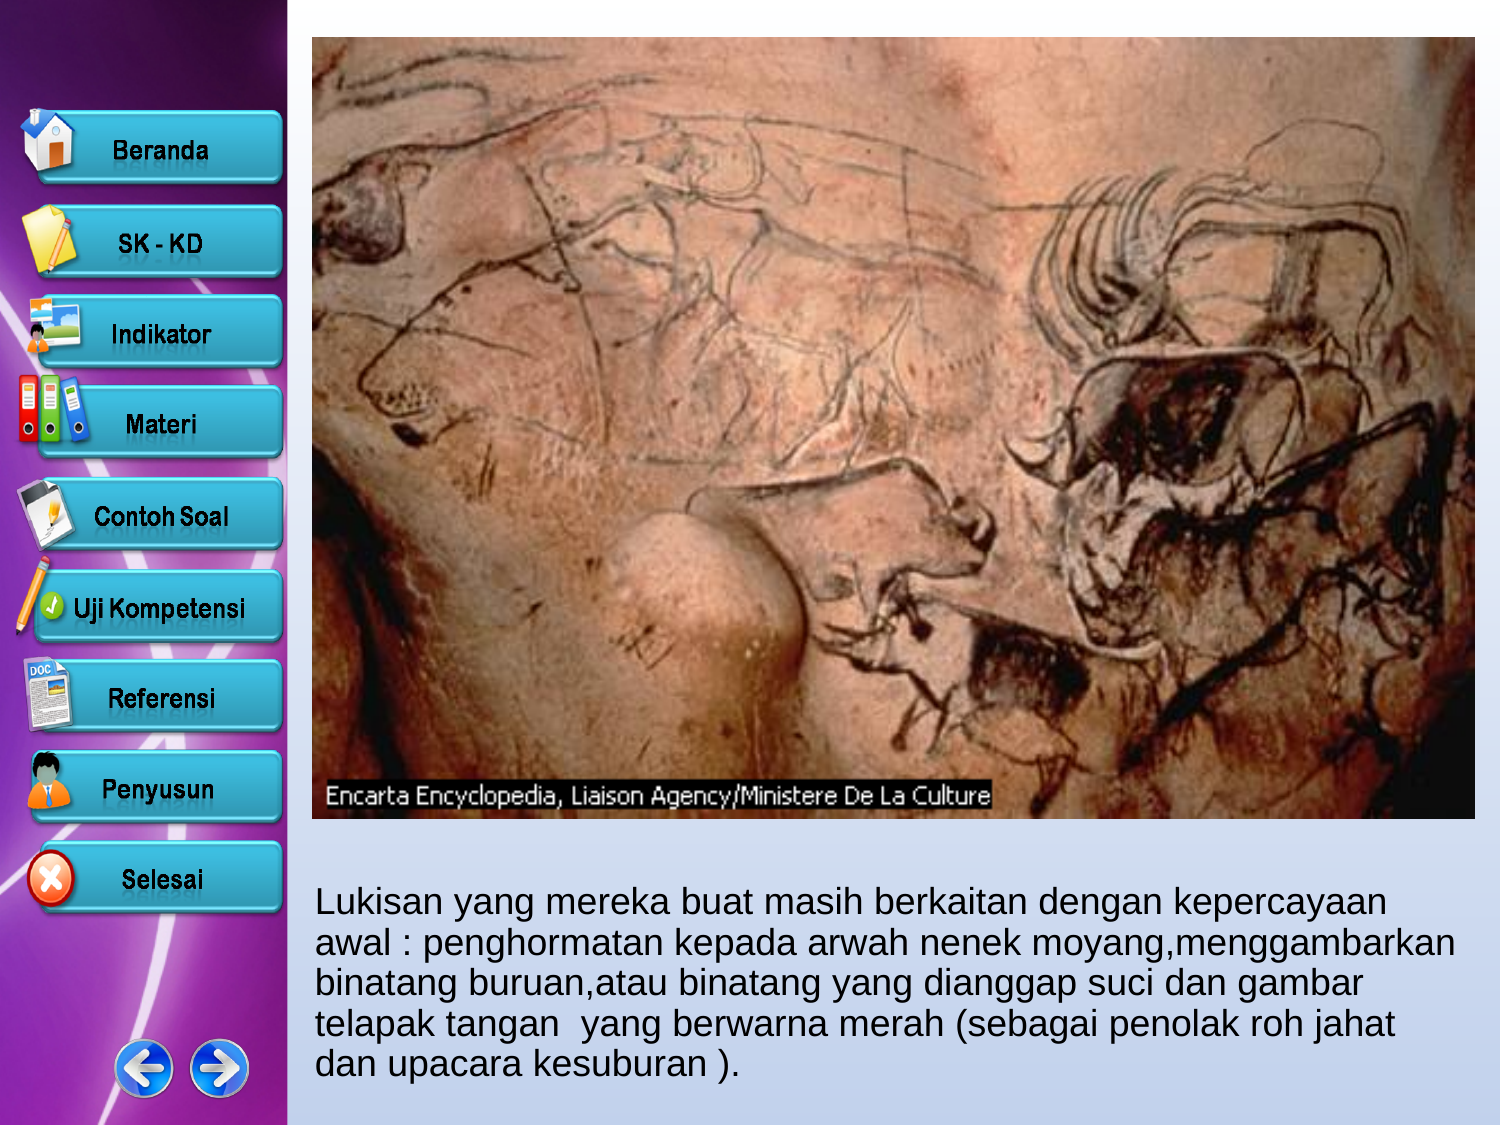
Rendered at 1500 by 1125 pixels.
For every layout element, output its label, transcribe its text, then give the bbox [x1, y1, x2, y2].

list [312, 37, 1476, 819]
text_box Lukisan yang mereka buat masih berkaitan dengan kepercayaan awal : penghormatan kepada arwah nenek moyang,menggambarkan binatang buruan,atau binatang yang dianggap suci dan gambar telapak tangan yang berwarna merah (sebagai penolak roh jahat dan upacara kesuburan ). [300, 875, 1475, 1092]
picture [0, 0, 288, 1125]
